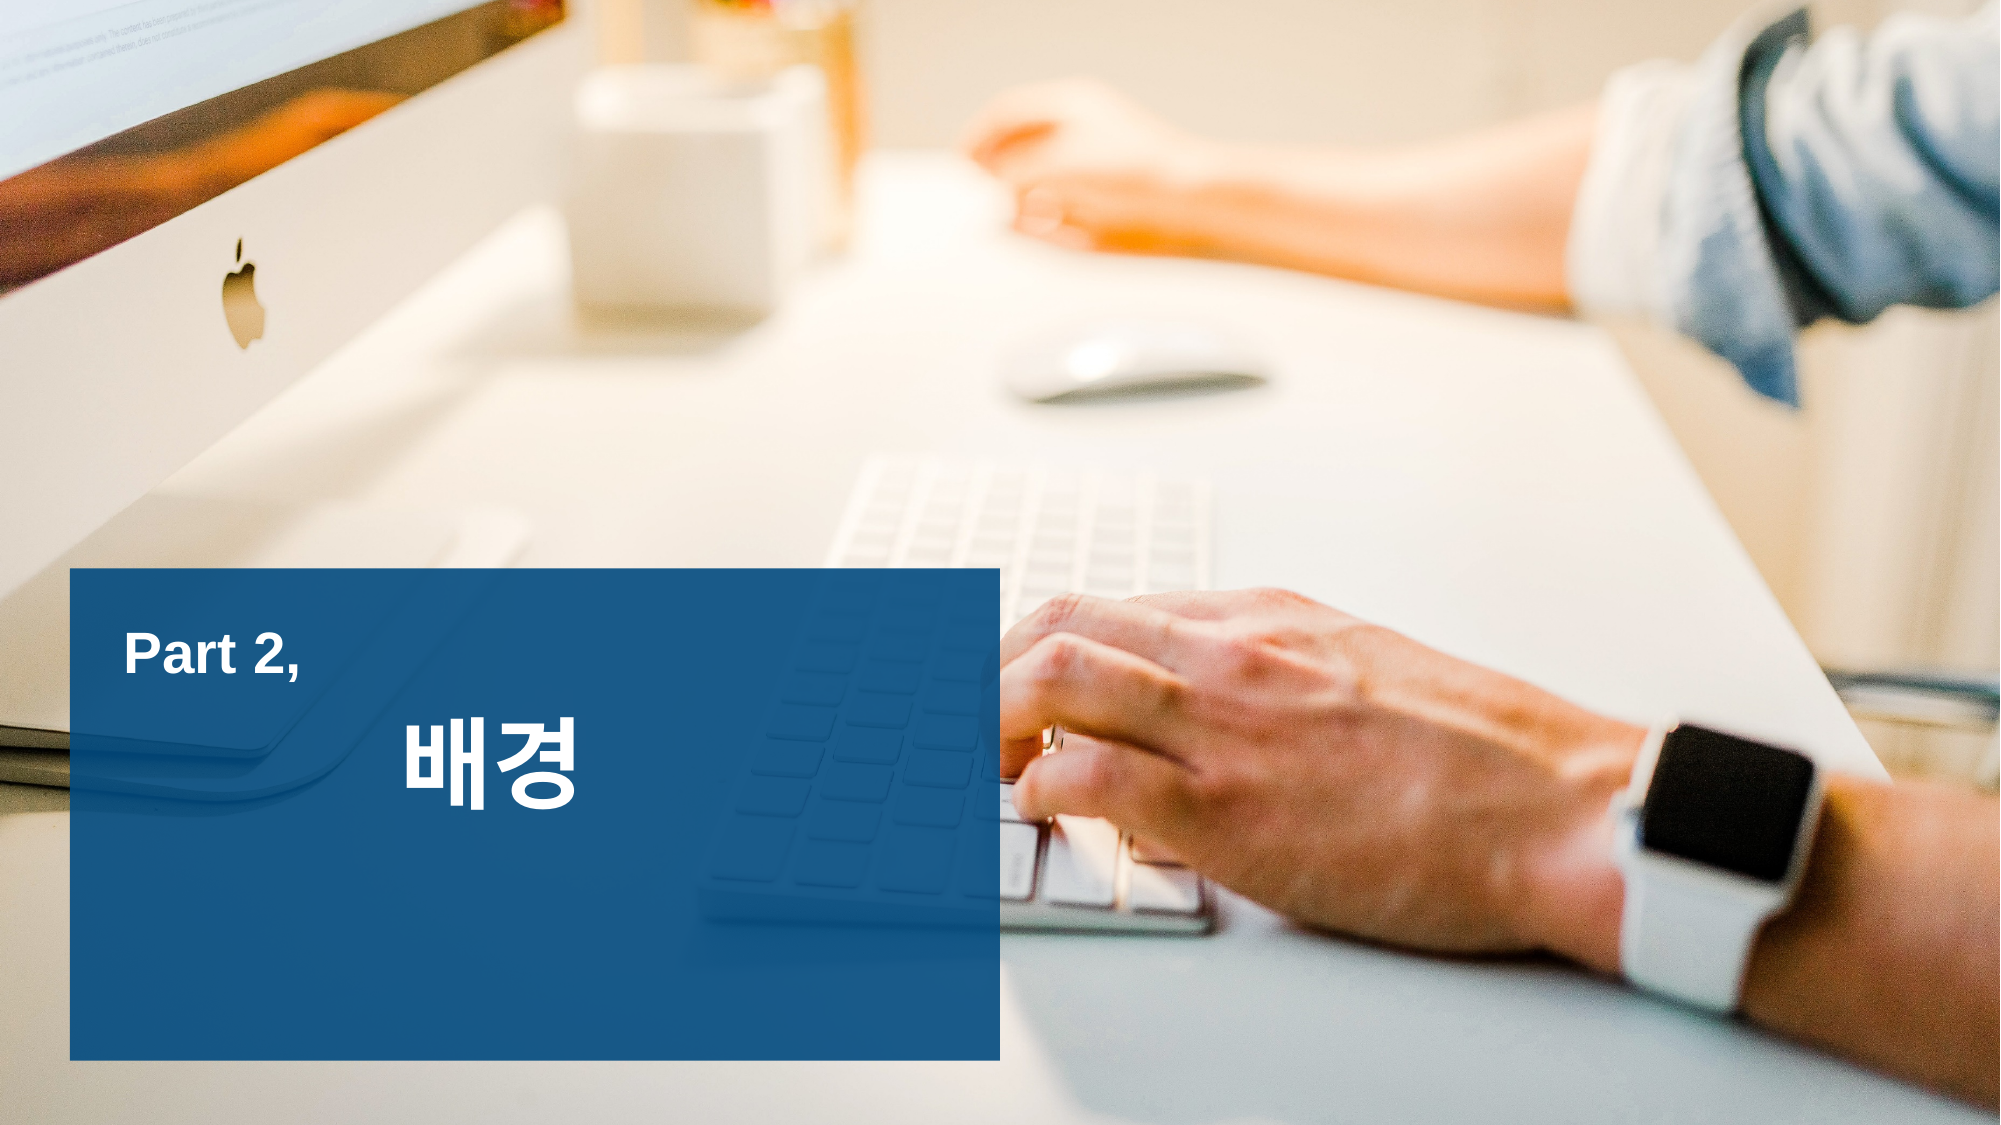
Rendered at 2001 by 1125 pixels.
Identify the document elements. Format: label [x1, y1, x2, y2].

picture [0, 0, 2000, 1125]
text_box [69, 568, 1000, 1061]
